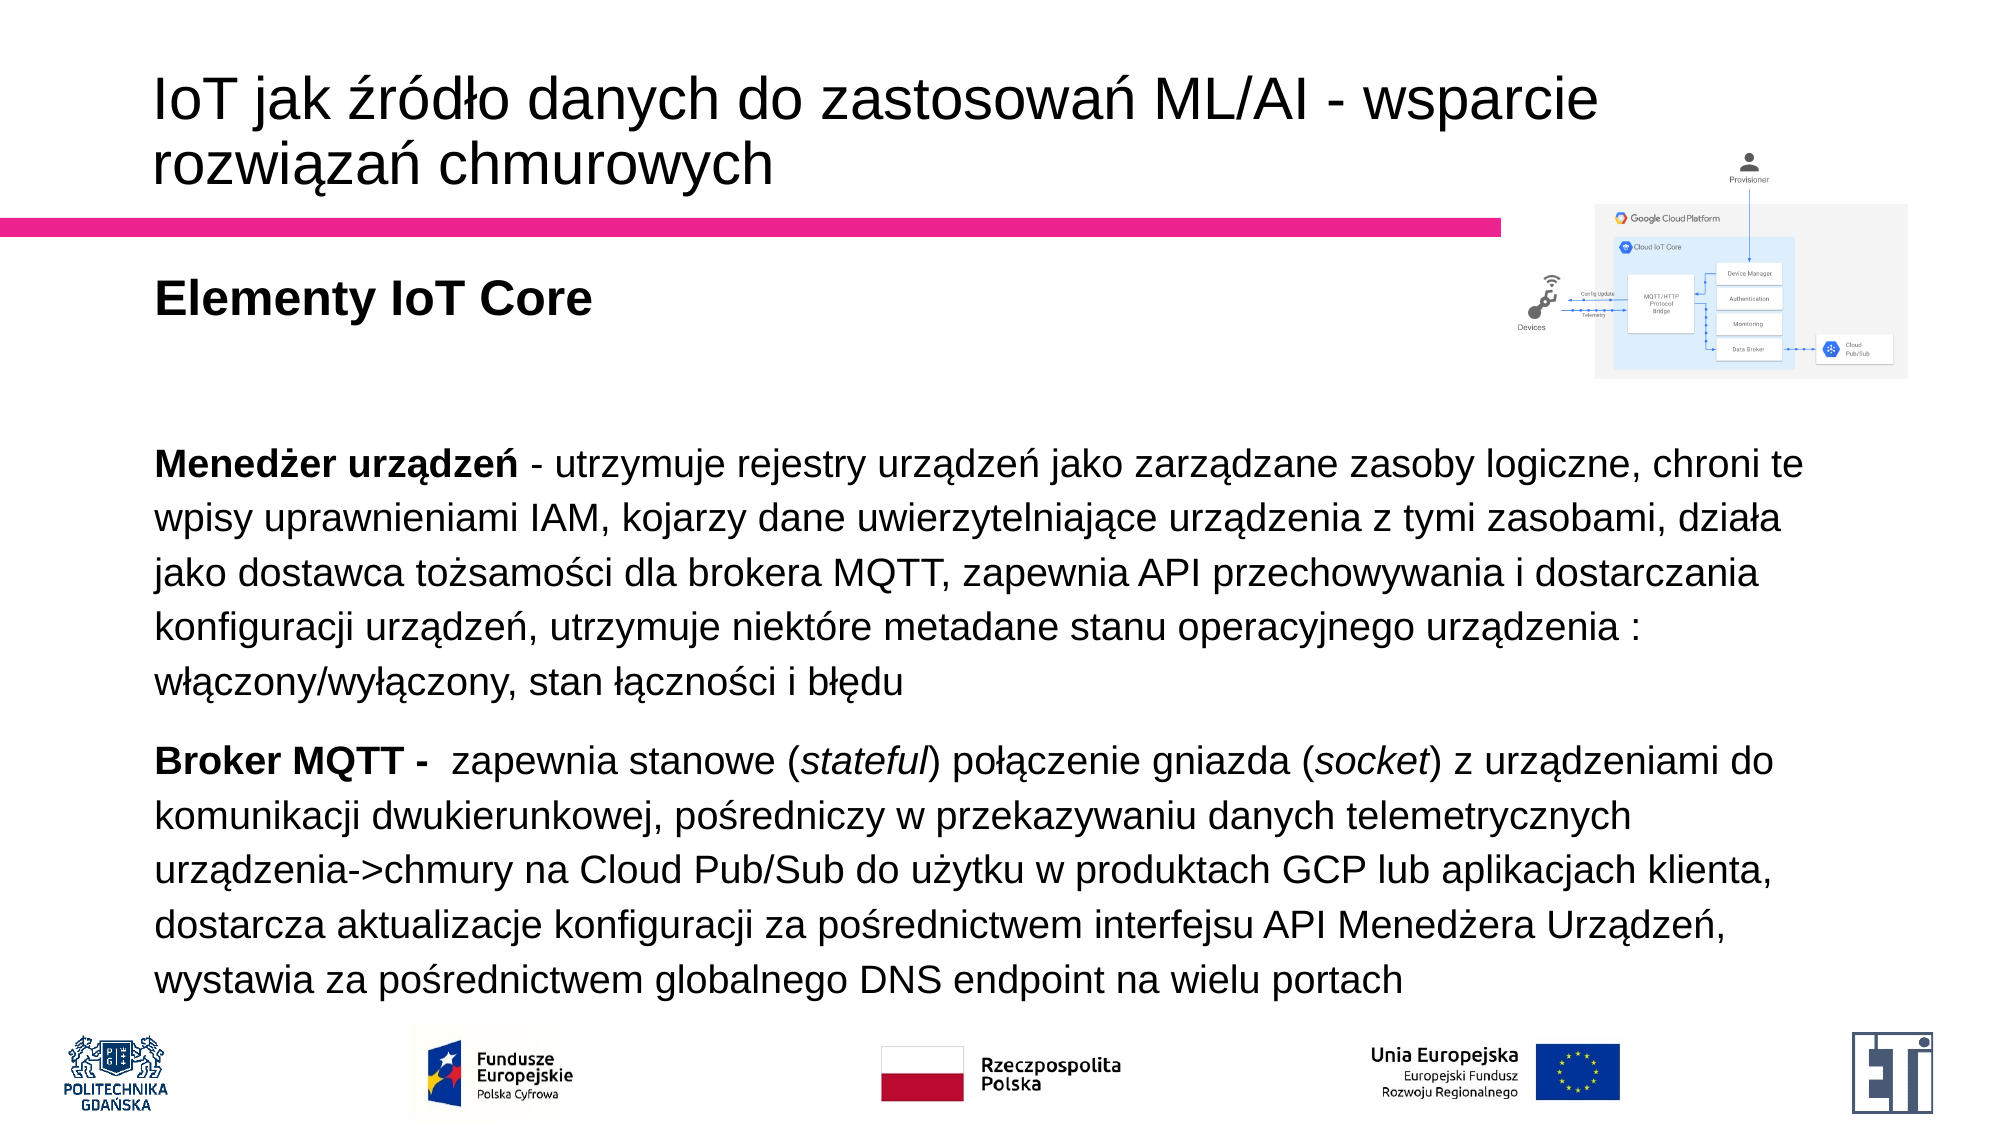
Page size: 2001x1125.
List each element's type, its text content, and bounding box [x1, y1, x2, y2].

picture [862, 1027, 1138, 1119]
picture [411, 1023, 589, 1123]
picture [36, 1016, 196, 1125]
picture [1353, 1025, 1638, 1118]
title IoT jak źródło danych do zastosowań ML/AI - wsparcie rozwiązań chmurowych [137, 59, 1863, 206]
picture [1852, 1032, 1934, 1114]
picture [1516, 147, 1911, 385]
list Elementy IoT Core Menedżer urządzeń - utrzymuje rejestry urządzeń jako zarządzane zasoby logiczne, chroni te wpisy uprawnieniami IAM, kojarzy dane uwierzytelniające urządzenia z tymi zasobami, działa jako dostawca tożsamości dla brokera MQTT, zapewnia API przechowywania i dostarczania konfiguracji urządzeń, utrzymuje niektóre metadane stanu operacyjnego urządzenia : włączony/wyłączony, stan łączności i błędu Broker MQTT - zapewnia stanowe (stateful) połączenie gniazda (socket) z urządzeniami do komunikacji dwukierunkowej, pośredniczy w przekazywaniu danych telemetrycznych urządzenia->chmury na Cloud Pub/Sub do użytku w produktach GCP lub aplikacjach klienta, dostarcza aktualizacje konfiguracji za pośrednictwem interfejsu API Menedżera Urządzeń, wystawia za pośrednictwem globalnego DNS endpoint na wielu portach [139, 249, 1865, 1014]
